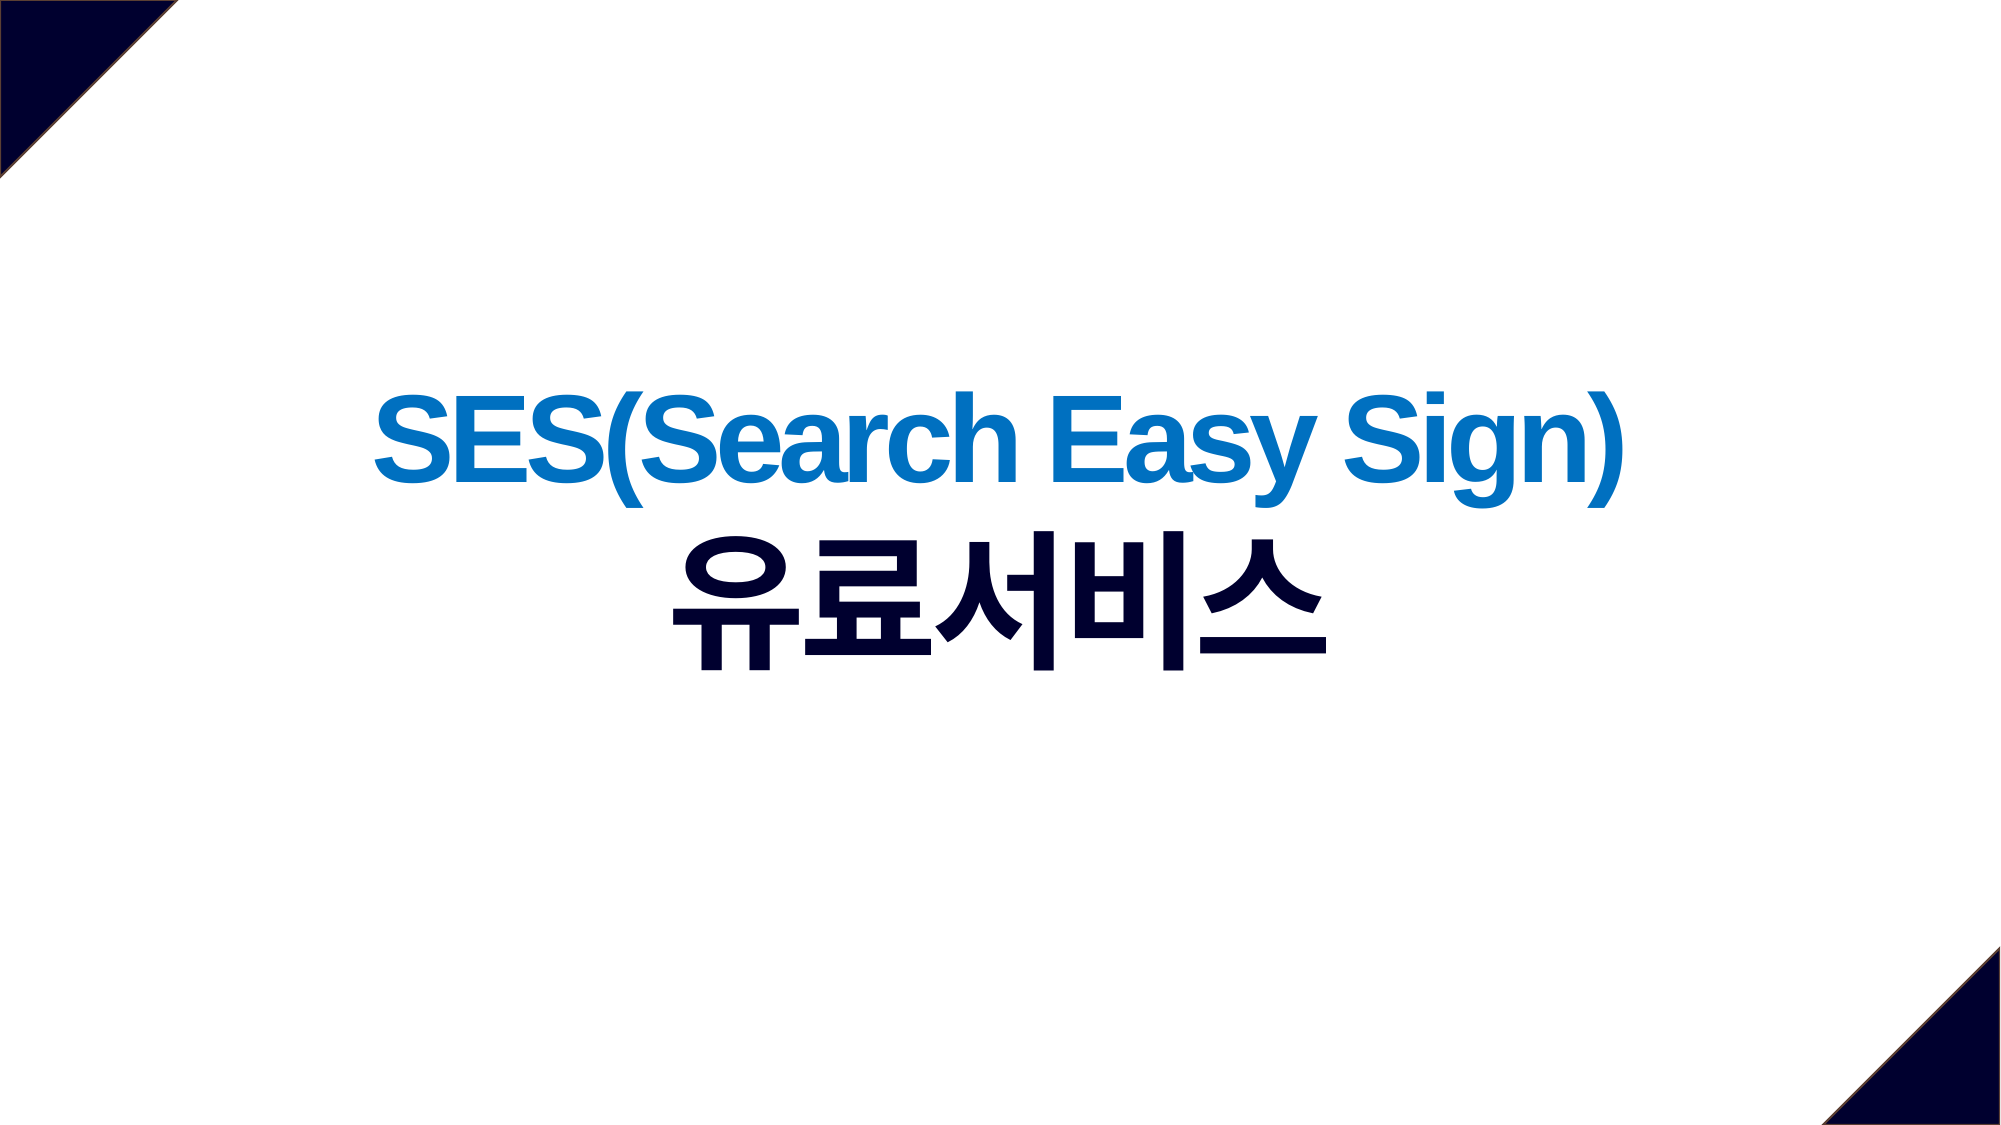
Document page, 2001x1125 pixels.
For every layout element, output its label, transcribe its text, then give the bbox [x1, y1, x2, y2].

text_box SES(Search Easy Sign) 유료서비스 [356, 350, 1643, 696]
